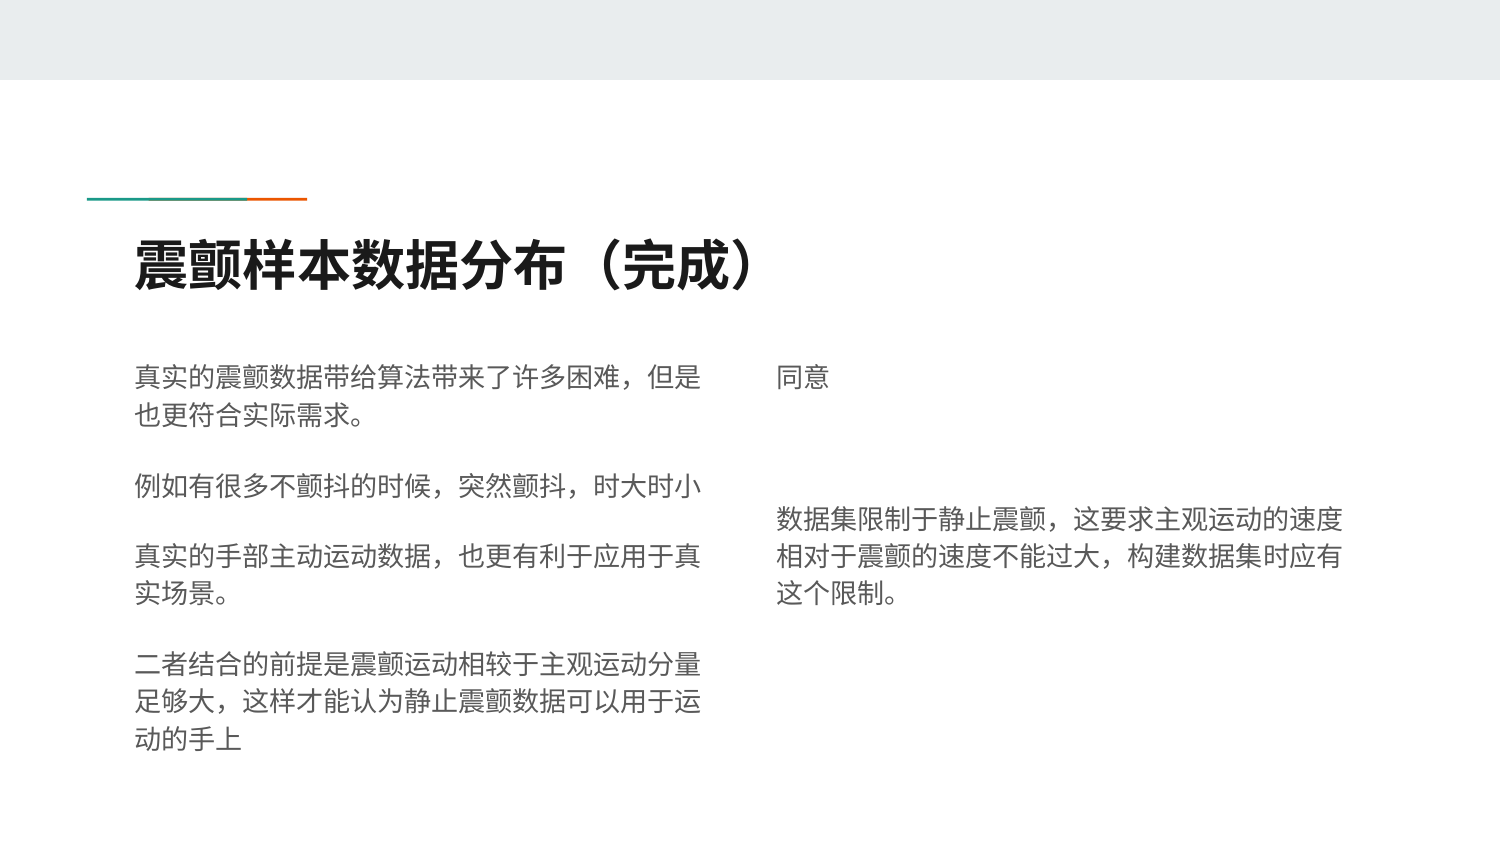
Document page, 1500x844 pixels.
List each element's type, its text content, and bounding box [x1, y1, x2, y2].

list 真实的震颤数据带给算法带来了许多困难，但是也更符合实际需求。 例如有很多不颤抖的时候，突然颤抖，时大时小 真实的手部主动运动数据，也更有利于应用于真实场景。 二者结合的前提是震颤运动相较于主观运动分量足够大，这样才能认为静止震颤数据可以用于运动的手上 [119, 341, 739, 712]
list 同意 数据集限制于静止震颤，这要求主观运动的速度相对于震颤的速度不能过大，构建数据集时应有这个限制。 [761, 341, 1381, 712]
title 震颤样本数据分布（完成） [119, 216, 1381, 305]
